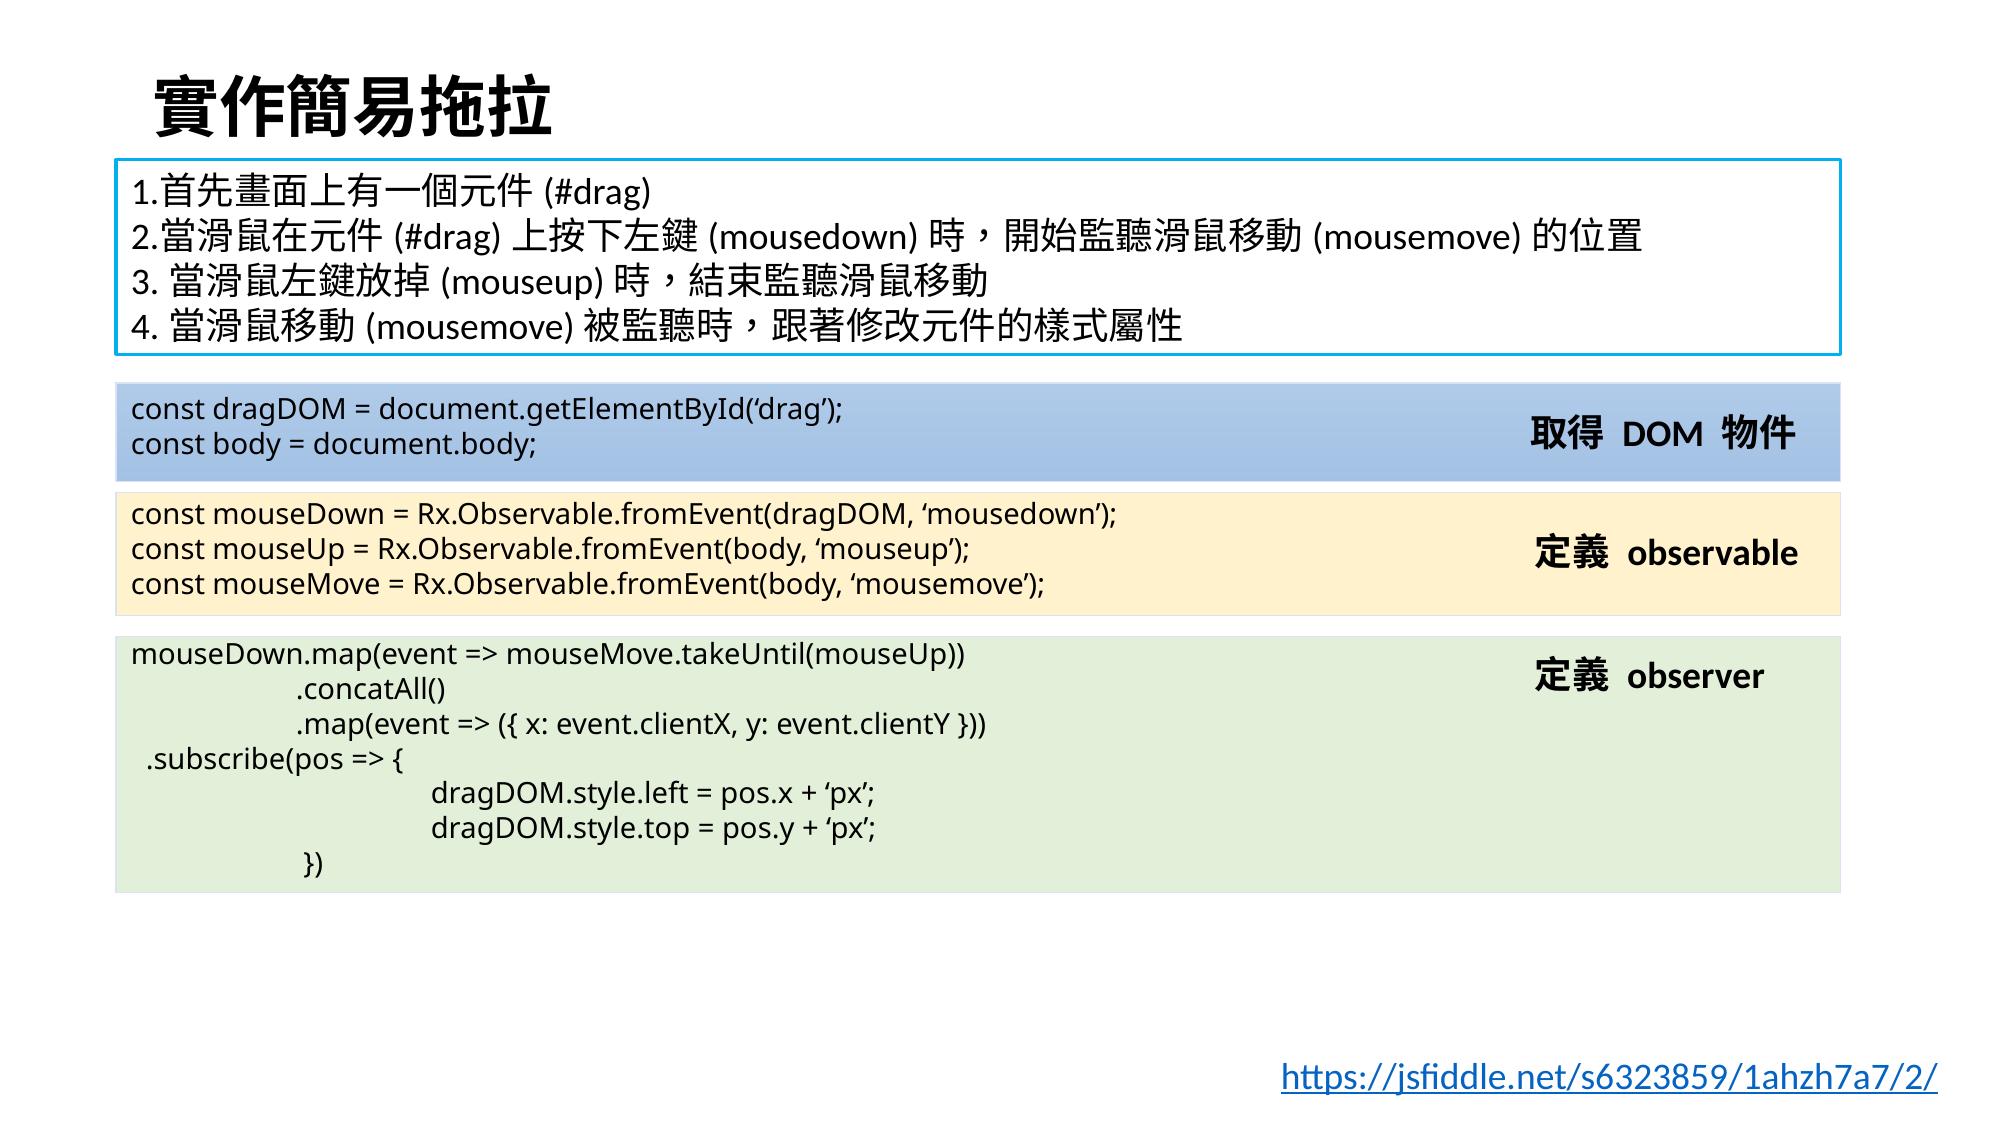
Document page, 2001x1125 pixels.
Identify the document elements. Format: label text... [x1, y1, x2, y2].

text_box 取得 DOM 物件 [1515, 401, 1812, 462]
text_box https://jsfiddle.net/s6323859/1ahzh7a7/2/ [1266, 1044, 1954, 1105]
text_box const dragDOM = document.getElementById(‘drag’); const body = document.body; const mouseDown = Rx.Observable.fromEvent(dragDOM, ‘mousedown’); const mouseUp = Rx.Observable.fromEvent(body, ‘mouseup’); const mouseMove = Rx.Observable.fromEvent(body, ‘mousemove’); mouseDown.map(event => mouseMove.takeUntil(mouseUp)) .concatAll() .map(event => ({ x: event.clientX, y: event.clientY })) .subscribe(pos => { dragDOM.style.left = pos.x + ‘px’; dragDOM.style.top = pos.y + ‘px’; }) [115, 382, 1841, 888]
text_box 定義 observer [1519, 644, 1780, 704]
text_box 首先畫面上有一個元件(#drag) 當滑鼠在元件(#drag)上按下左鍵(mousedown)時，開始監聽滑鼠移動(mousemove)的位置 3.當滑鼠左鍵放掉(mouseup)時，結束監聽滑鼠移動 4.當滑鼠移動(mousemove)被監聽時，跟著修改元件的樣式屬性 [115, 159, 1841, 355]
title 實作簡易拖拉 [137, 59, 1863, 160]
text_box 定義 observable [1519, 521, 1814, 581]
text_box [115, 888, 1841, 893]
